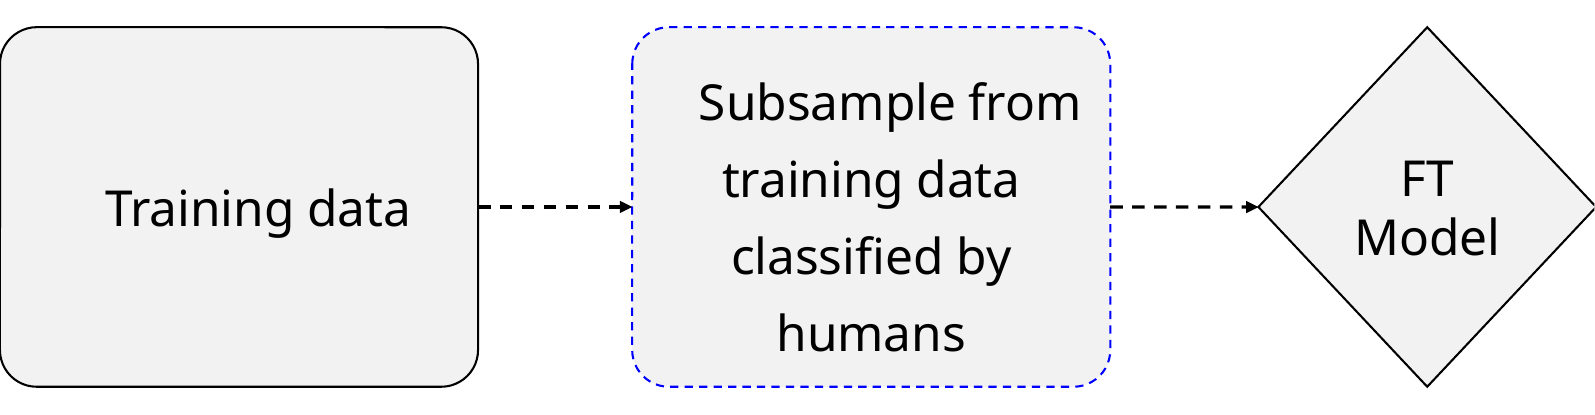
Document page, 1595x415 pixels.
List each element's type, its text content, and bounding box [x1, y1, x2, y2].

text_box [1257, 25, 1595, 389]
text_box FT Model [1323, 139, 1532, 273]
text_box Training data [0, 26, 480, 388]
text_box Subsample from training data classified by humans [631, 26, 1112, 388]
